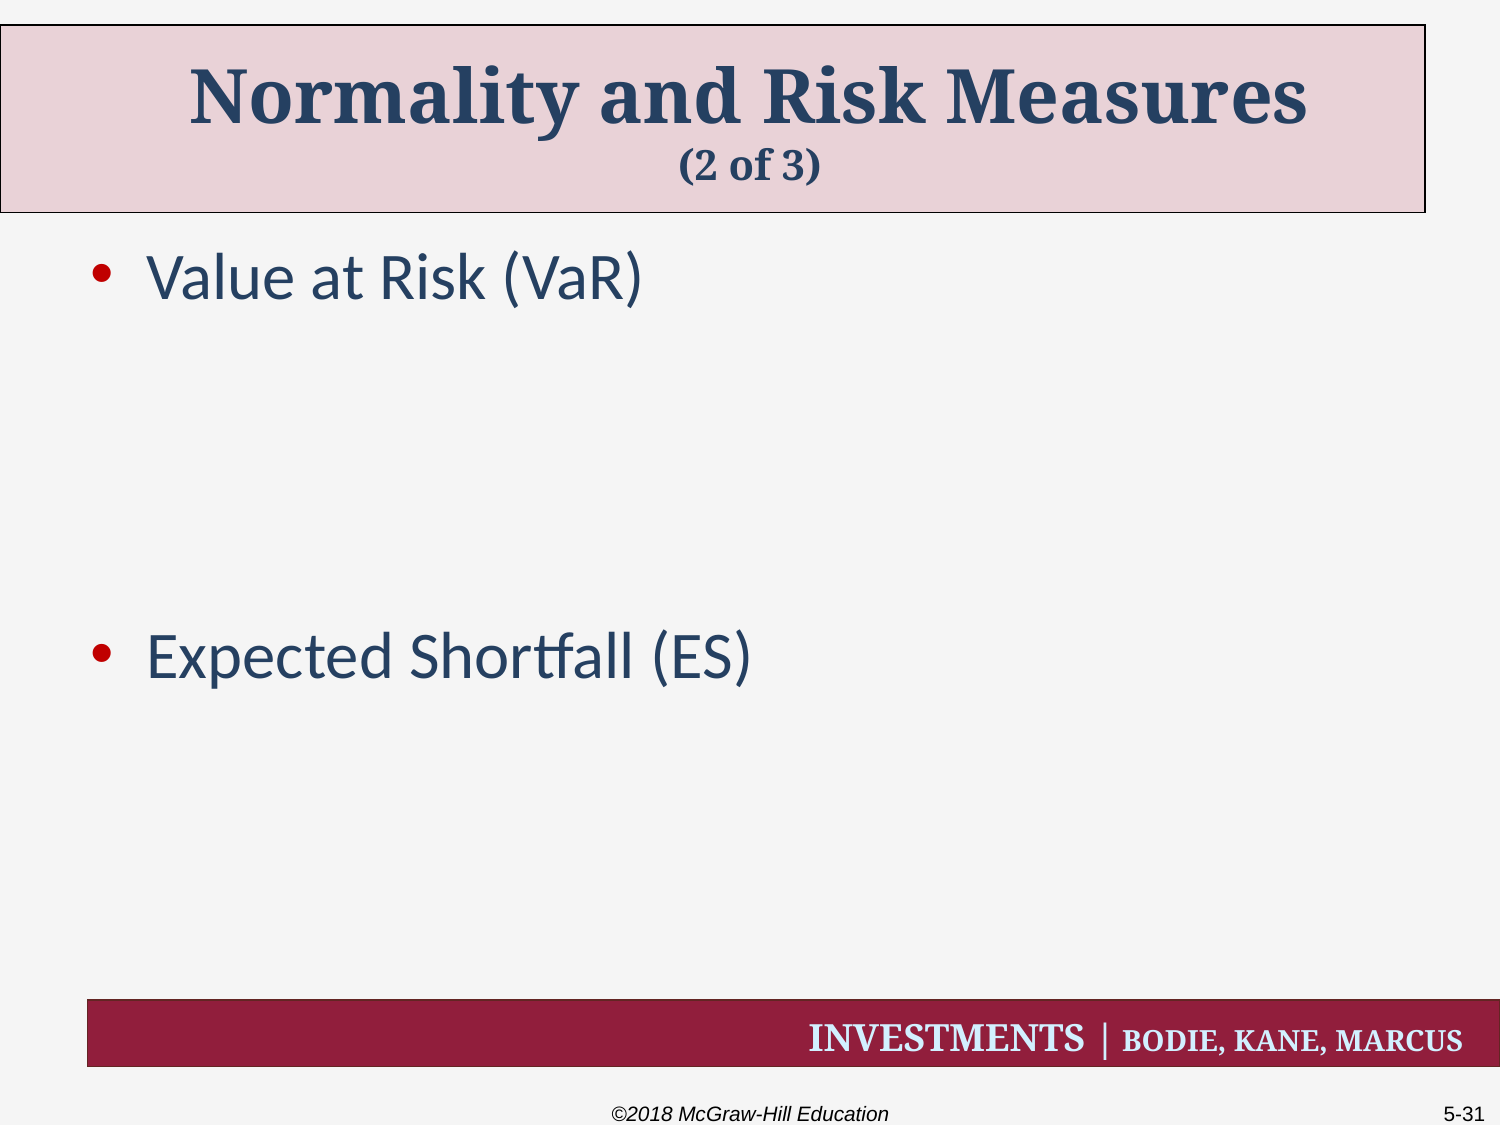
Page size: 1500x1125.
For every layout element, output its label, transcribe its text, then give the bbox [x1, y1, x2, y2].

title Normality and Risk Measures (2 of 3) [75, 12, 1425, 226]
list Value at Risk (VaR) Expected Shortfall (ES) [75, 226, 1425, 1005]
footer ©2018 McGraw-Hill Education [496, 1102, 1004, 1124]
slide_number 5-31 [1162, 1102, 1500, 1124]
